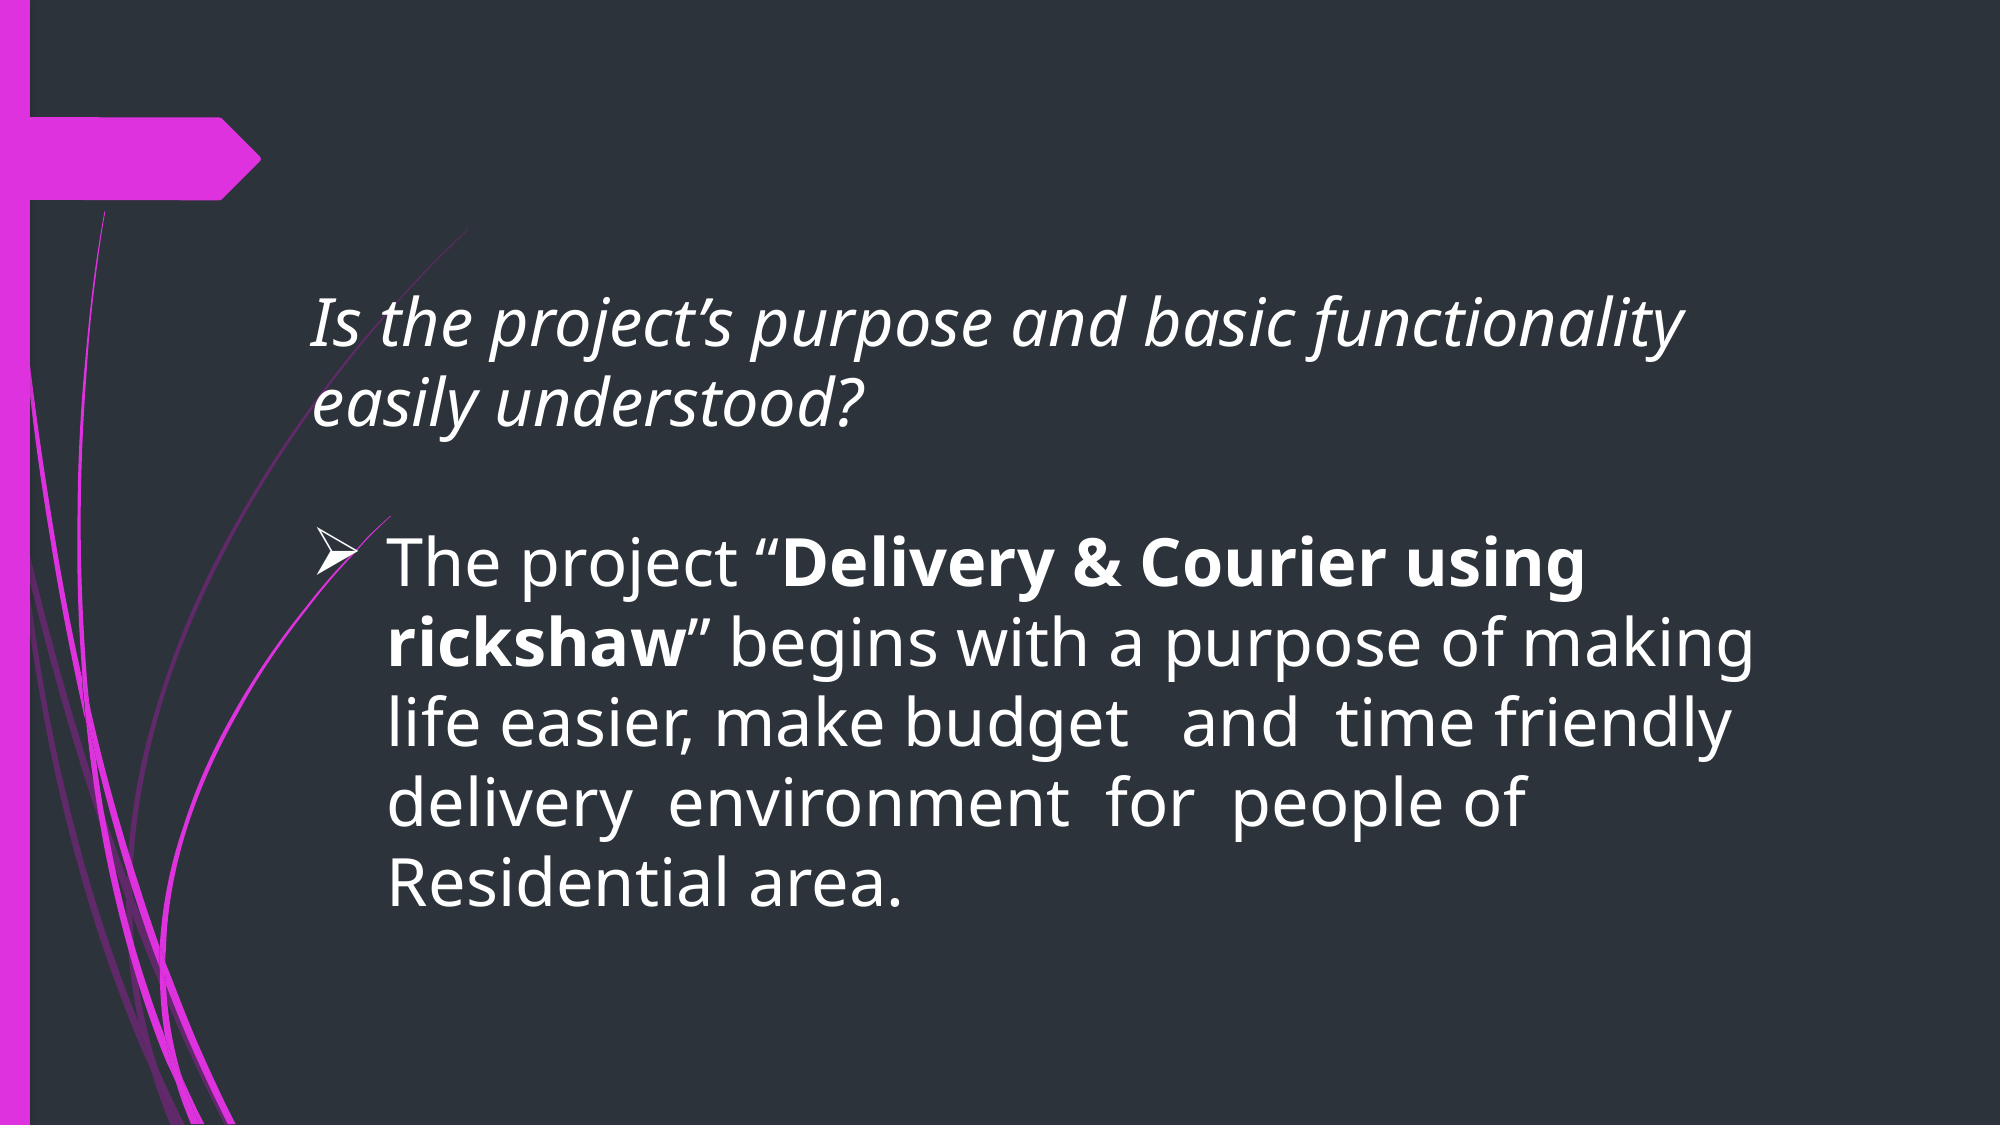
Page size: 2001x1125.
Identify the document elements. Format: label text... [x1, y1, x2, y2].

text_box Is the project’s purpose and basic functionality easily understood? The project “Delivery & Courier using rickshaw” begins with a purpose of making life easier, make budget and time friendly delivery environment for people of Residential area. [297, 272, 1849, 1007]
